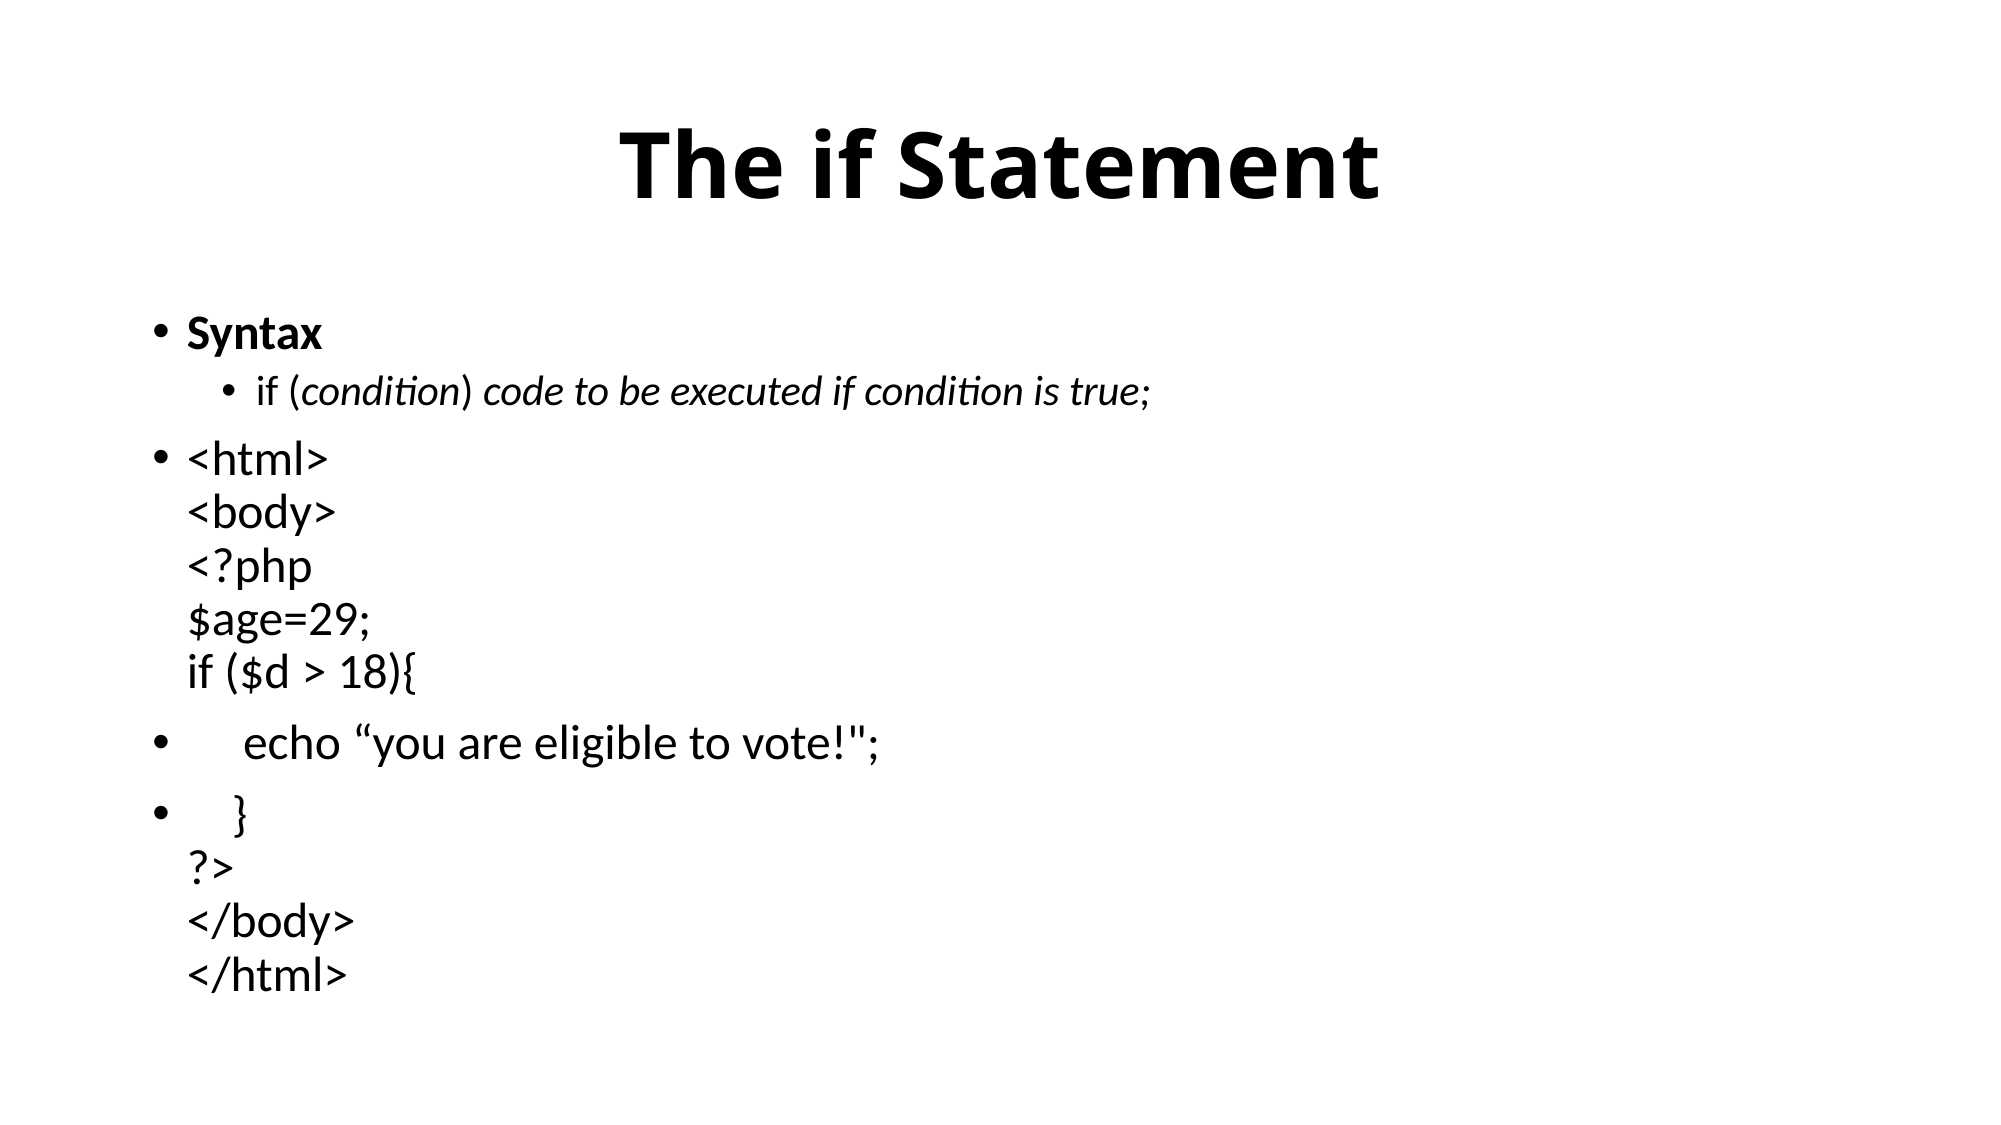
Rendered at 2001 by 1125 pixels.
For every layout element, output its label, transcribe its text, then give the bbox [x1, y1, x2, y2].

list Syntax if (condition) code to be executed if condition is true; <html> <body> <?php $age=29; if ($d > 18){ echo “you are eligible to vote!"; } ?> </body> </html> [137, 299, 1863, 1014]
title The if Statement [137, 59, 1863, 278]
